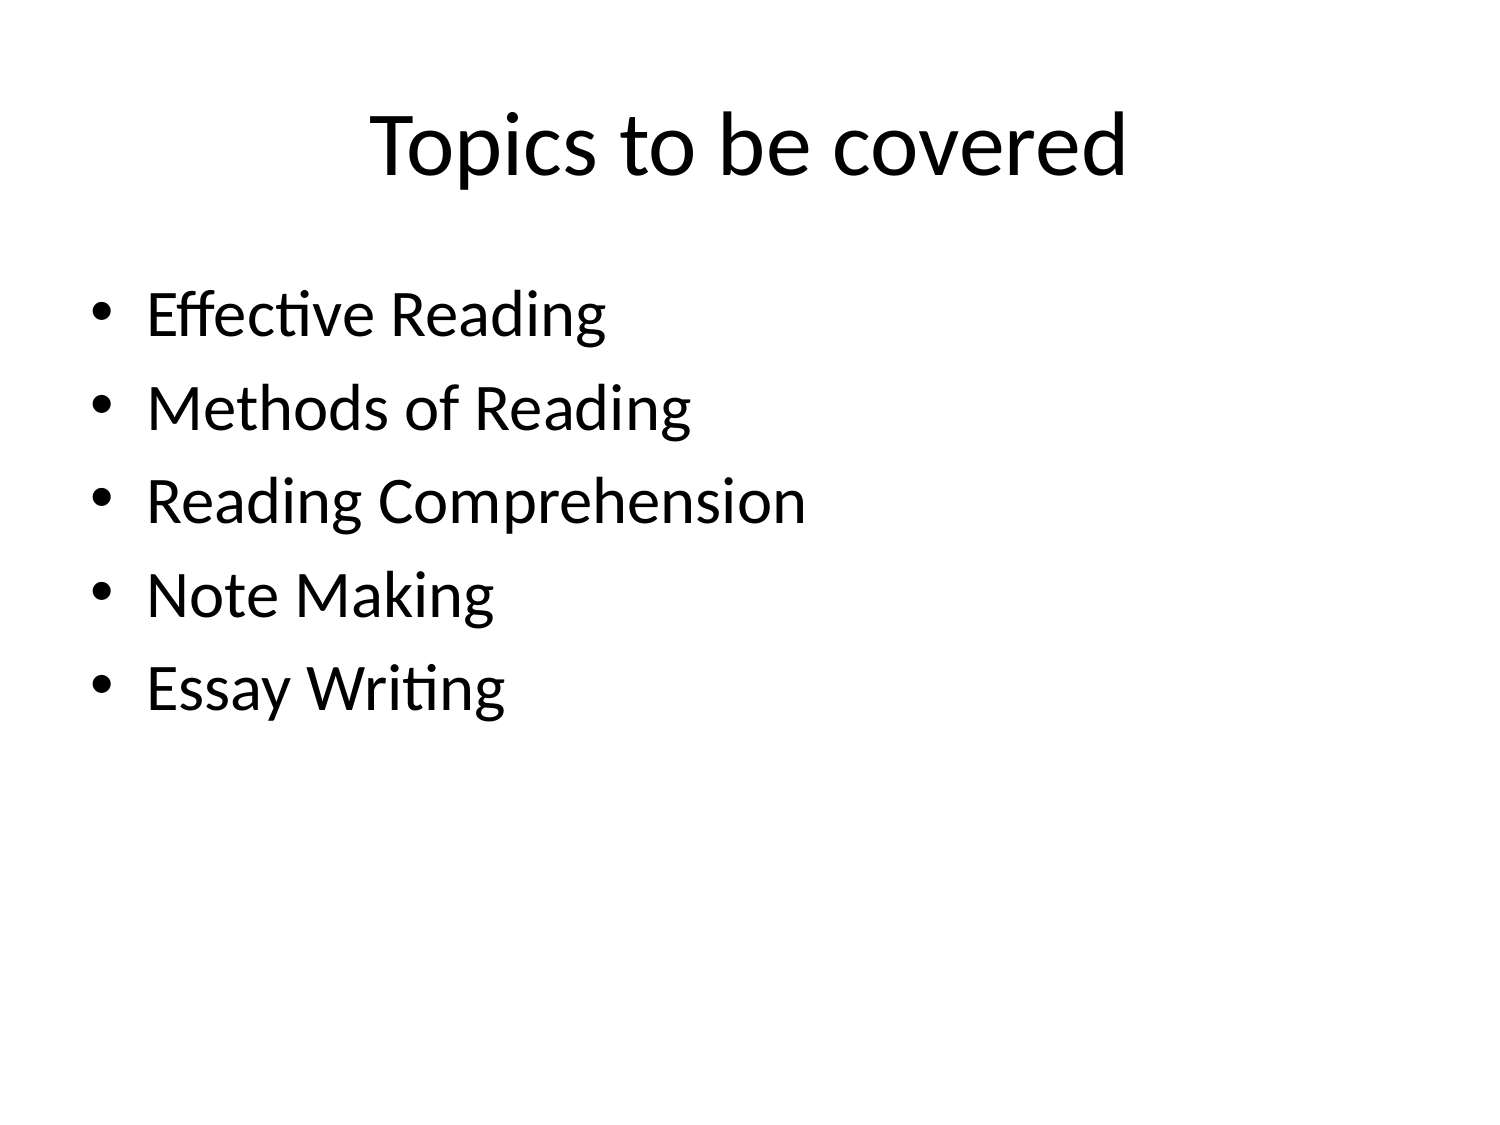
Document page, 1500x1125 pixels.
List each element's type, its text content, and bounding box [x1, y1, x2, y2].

list Effective Reading Methods of Reading Reading Comprehension Note Making Essay Writing [75, 262, 1425, 1005]
title Topics to be covered [75, 45, 1425, 233]
